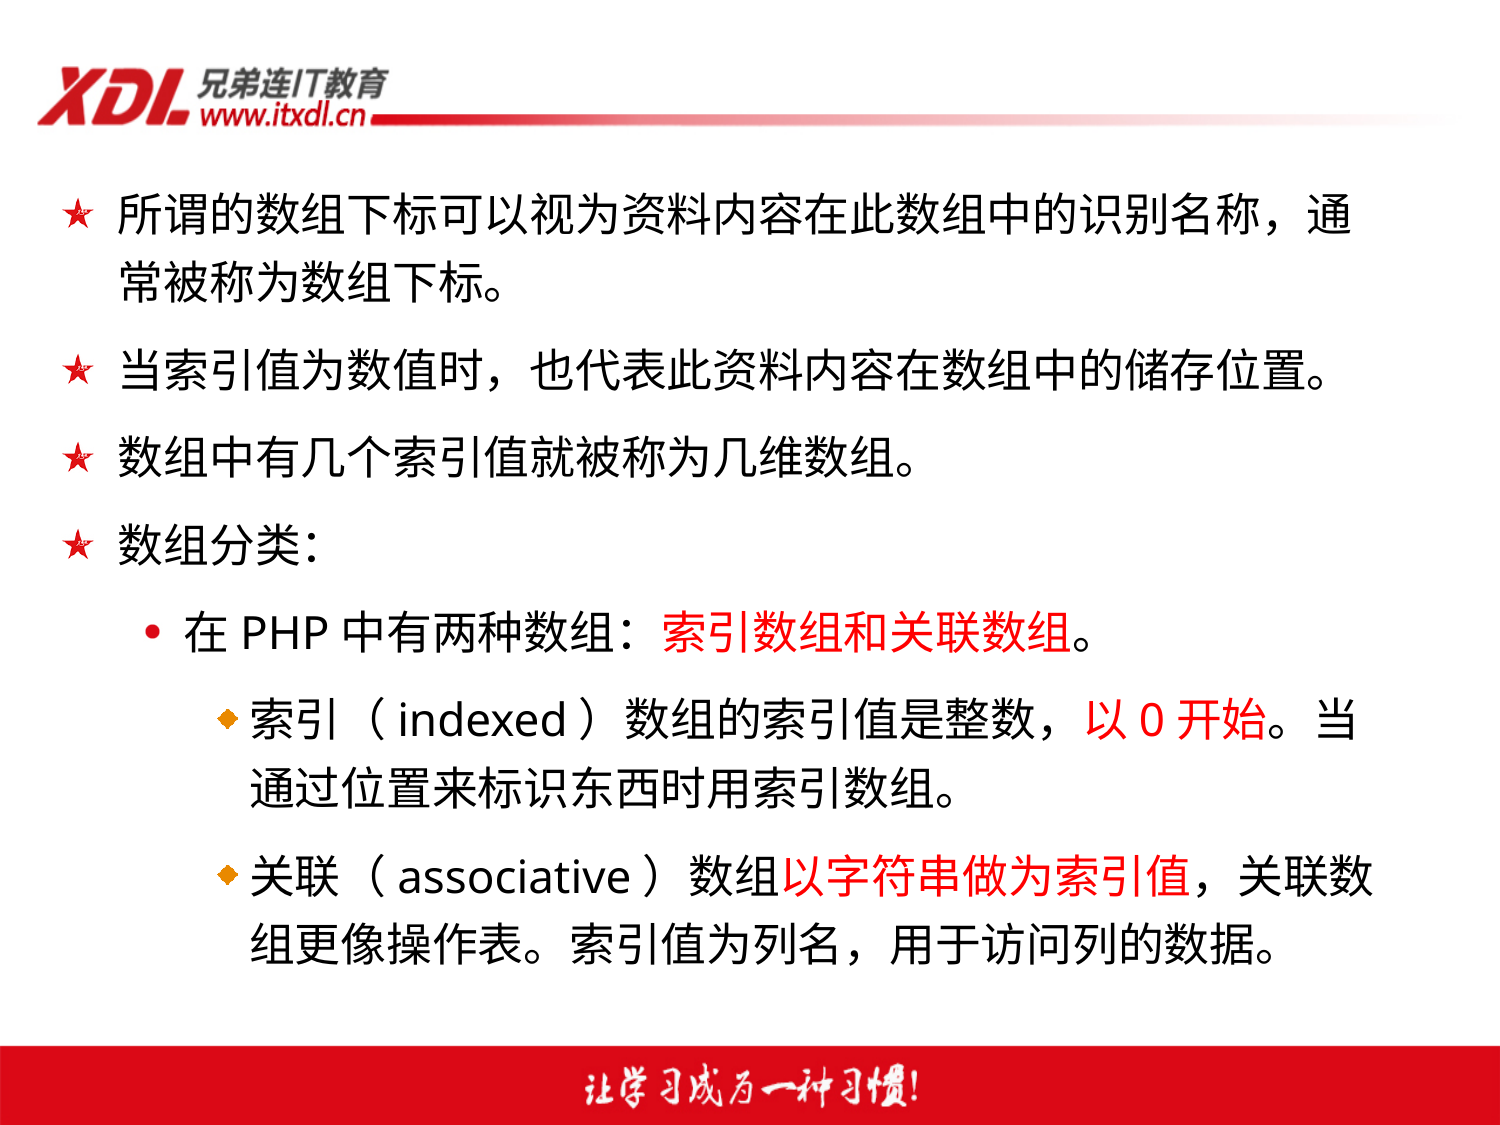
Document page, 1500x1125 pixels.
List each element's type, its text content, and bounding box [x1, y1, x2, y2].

list 所谓的数组下标可以视为资料内容在此数组中的识别名称，通常被称为数组下标。 当索引值为数值时，也代表此资料内容在数组中的储存位置。 数组中有几个索引值就被称为几维数组。 数组分类： 在PHP中有两种数组：索引数组和关联数组。 索引（indexed）数组的索引值是整数，以0开始。当通过位置来标识东西时用索引数组。 关联（associative）数组以字符串做为索引值，关联数组更像操作表。索引值为列名，用于访问列的数据。 [46, 164, 1407, 1032]
picture [0, 0, 1500, 1125]
